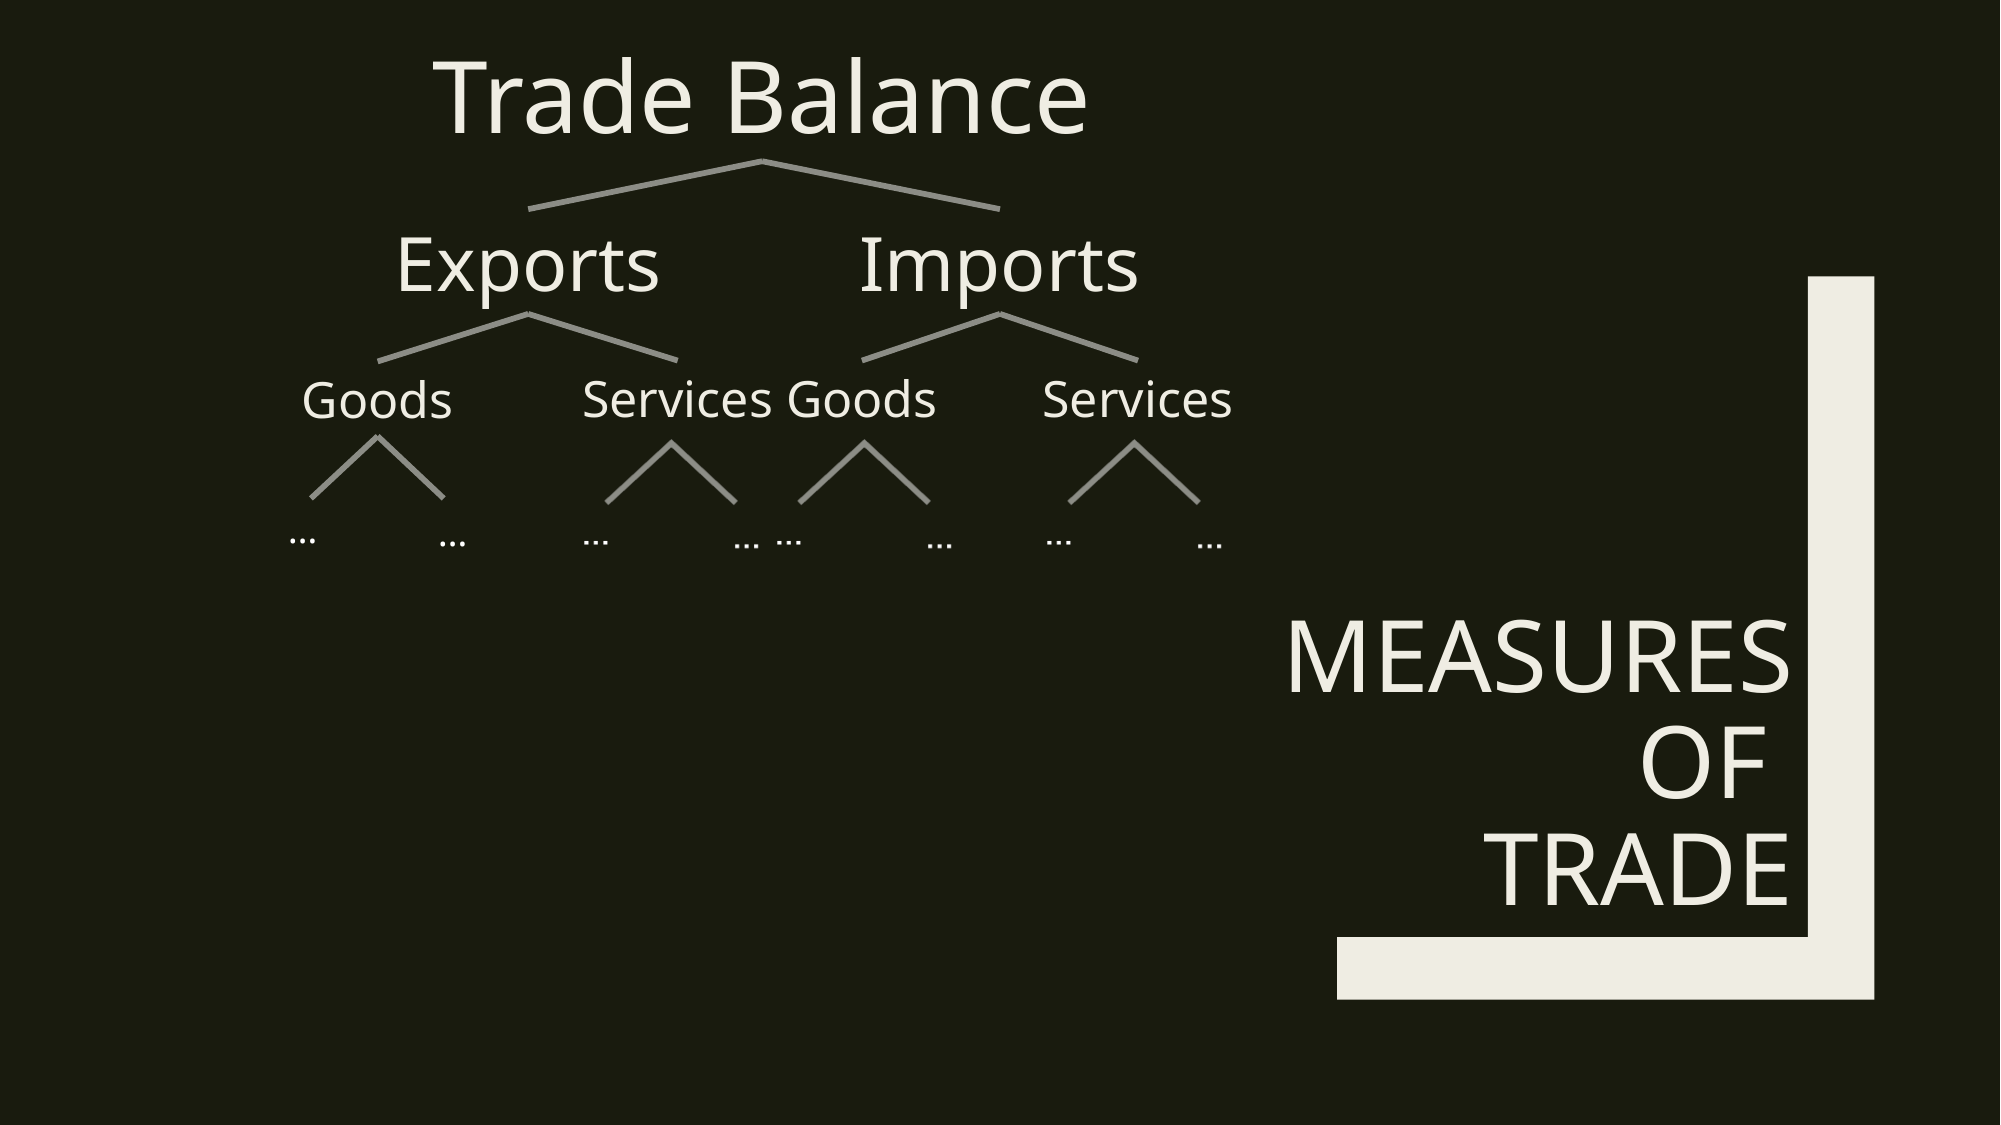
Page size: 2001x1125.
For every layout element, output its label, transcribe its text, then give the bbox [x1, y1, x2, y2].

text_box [310, 437, 377, 499]
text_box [377, 437, 444, 499]
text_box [861, 315, 999, 361]
text_box Trade Balance [417, 26, 1107, 162]
text_box Exports [379, 209, 677, 314]
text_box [528, 315, 678, 361]
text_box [762, 162, 1000, 210]
text_box Goods [789, 360, 953, 436]
text_box Imports [844, 209, 1156, 314]
text_box Goods [287, 361, 469, 437]
text_box … [273, 498, 333, 559]
text_box Services [1027, 360, 1249, 436]
picture [1021, 436, 1247, 581]
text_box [999, 315, 1138, 361]
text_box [528, 162, 762, 210]
picture [557, 436, 977, 581]
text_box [377, 315, 529, 362]
title Measures of trade [1121, 466, 1809, 935]
text_box … [423, 501, 483, 562]
text_box Services [567, 360, 789, 436]
